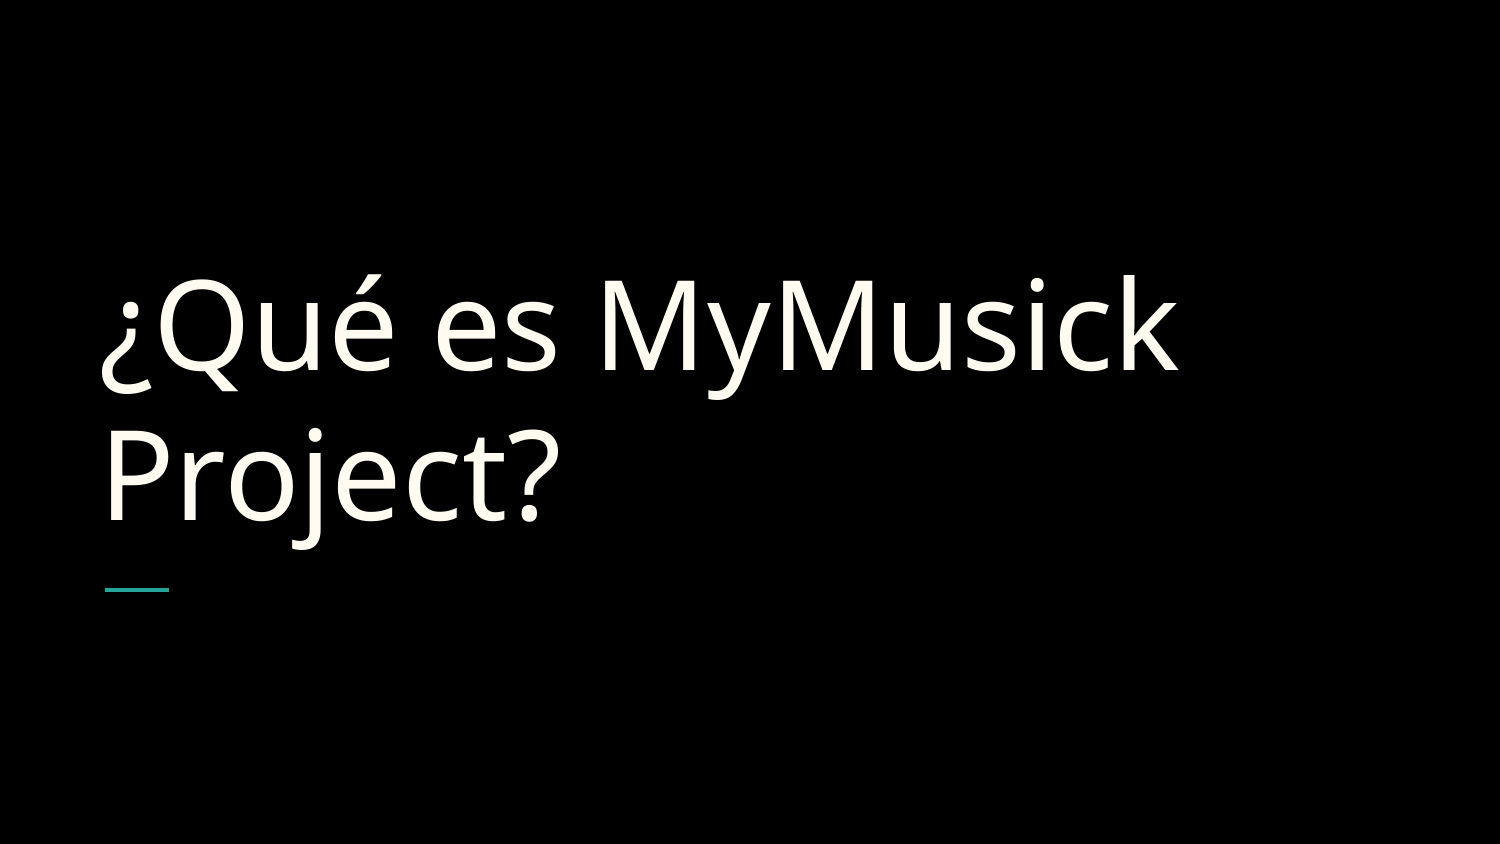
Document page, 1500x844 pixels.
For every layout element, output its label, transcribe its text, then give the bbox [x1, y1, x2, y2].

title ¿Qué es MyMusick Project? [84, 310, 1416, 561]
